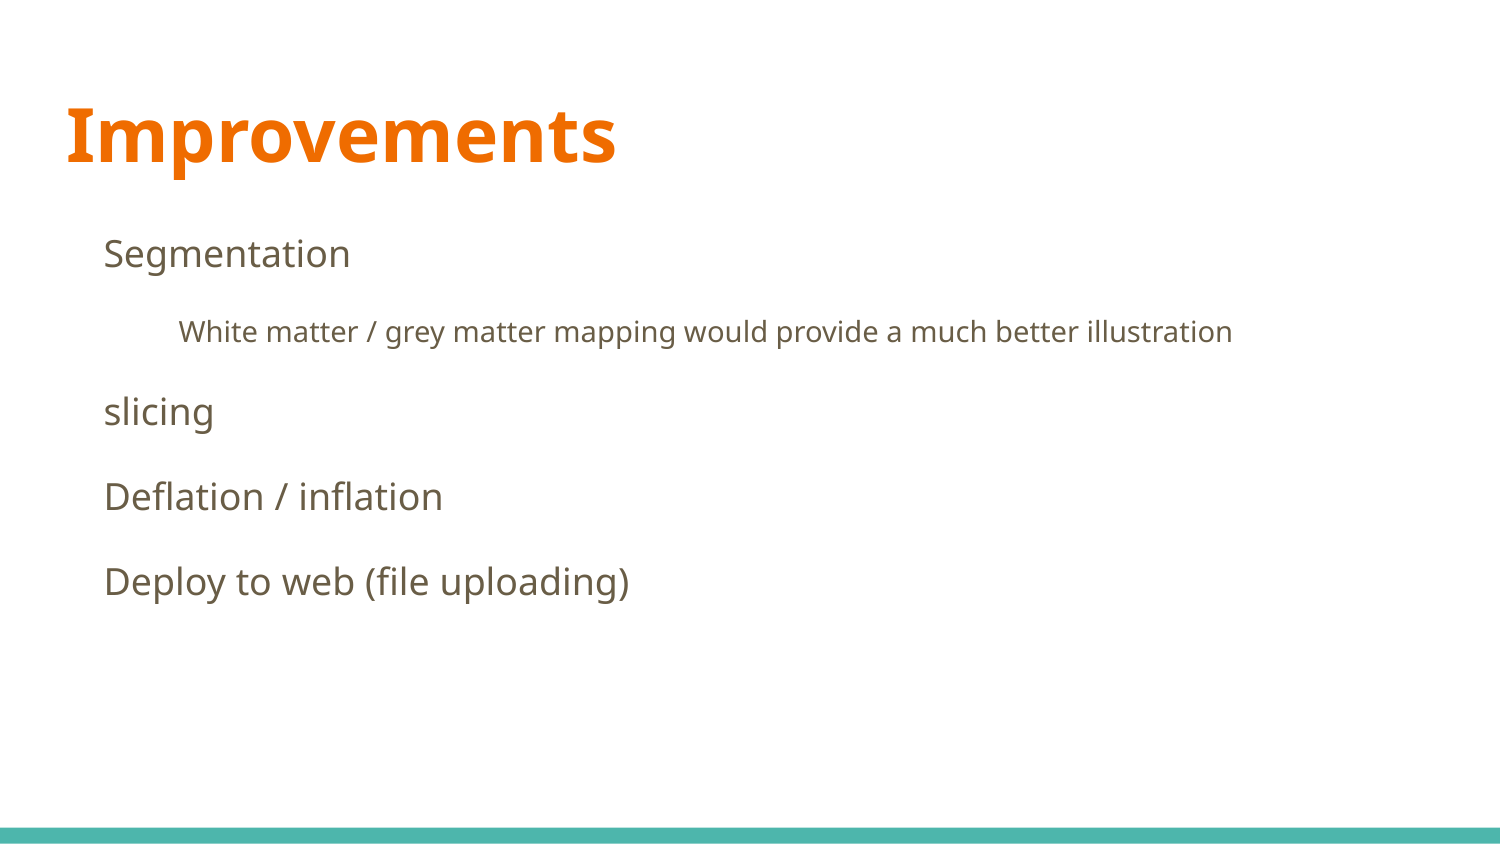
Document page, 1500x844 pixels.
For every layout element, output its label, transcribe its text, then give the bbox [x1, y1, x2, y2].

list Segmentation White matter / grey matter mapping would provide a much better illustration slicing Deflation / inflation Deploy to web (file uploading) [51, 207, 1449, 750]
title Improvements [51, 72, 1449, 189]
